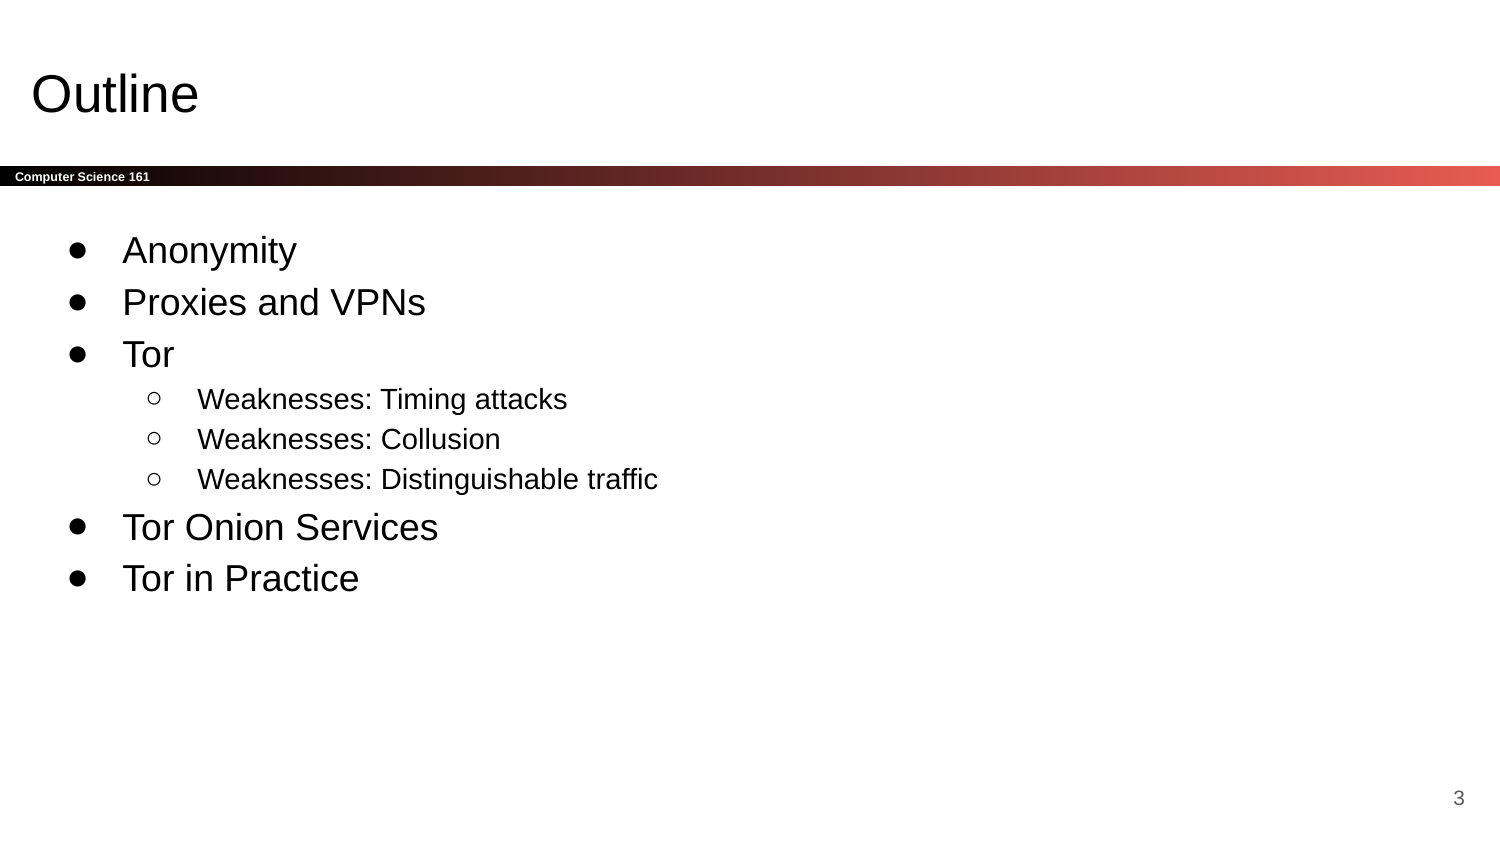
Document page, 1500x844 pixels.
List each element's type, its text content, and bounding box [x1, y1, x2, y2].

list Anonymity Proxies and VPNs Tor Weaknesses: Timing attacks Weaknesses: Collusion Weaknesses: Distinguishable traffic Tor Onion Services Tor in Practice [32, 204, 1431, 823]
slide_number ‹#› [1389, 764, 1480, 830]
title Outline [16, 44, 1415, 139]
